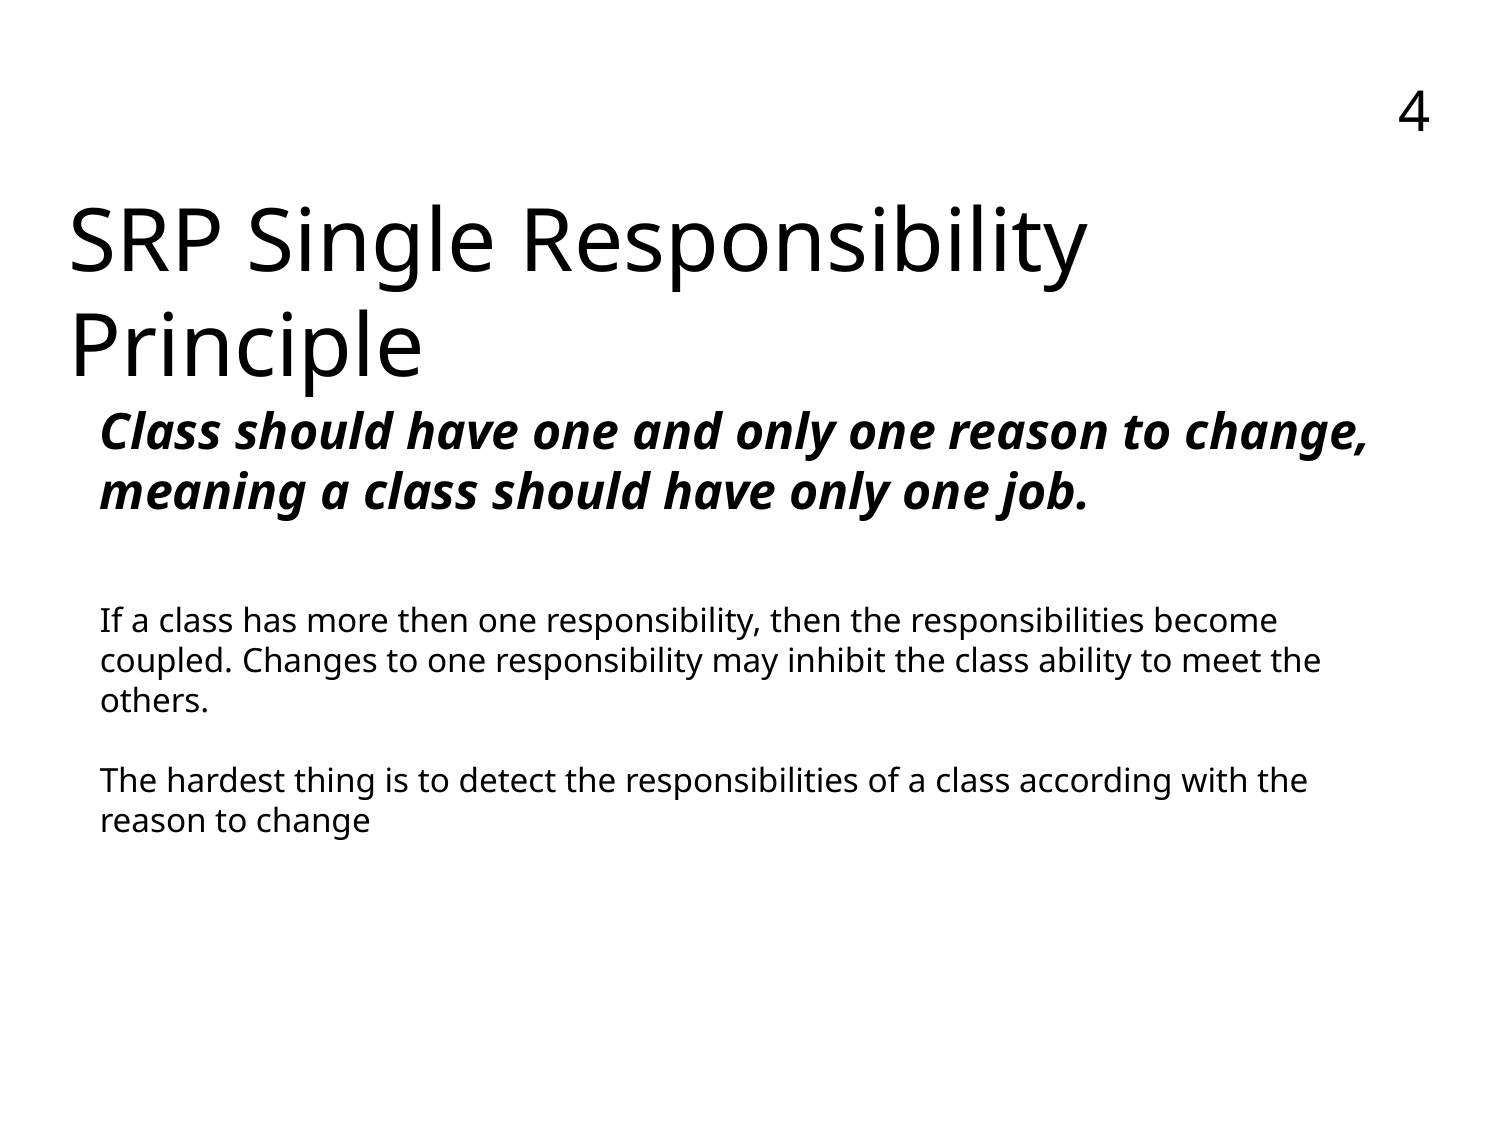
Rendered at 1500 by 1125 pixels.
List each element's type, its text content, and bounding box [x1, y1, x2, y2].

list SRP Single Responsibility Principle [53, 176, 1433, 1064]
text_box Class should have one and only one reason to change, meaning a class should have only one job. If a class has more then one responsibility, then the responsibilities become coupled. Changes to one responsibility may inhibit the class ability to meet the others. The hardest thing is to detect the responsibilities of a class according with the reason to change [85, 352, 1432, 887]
